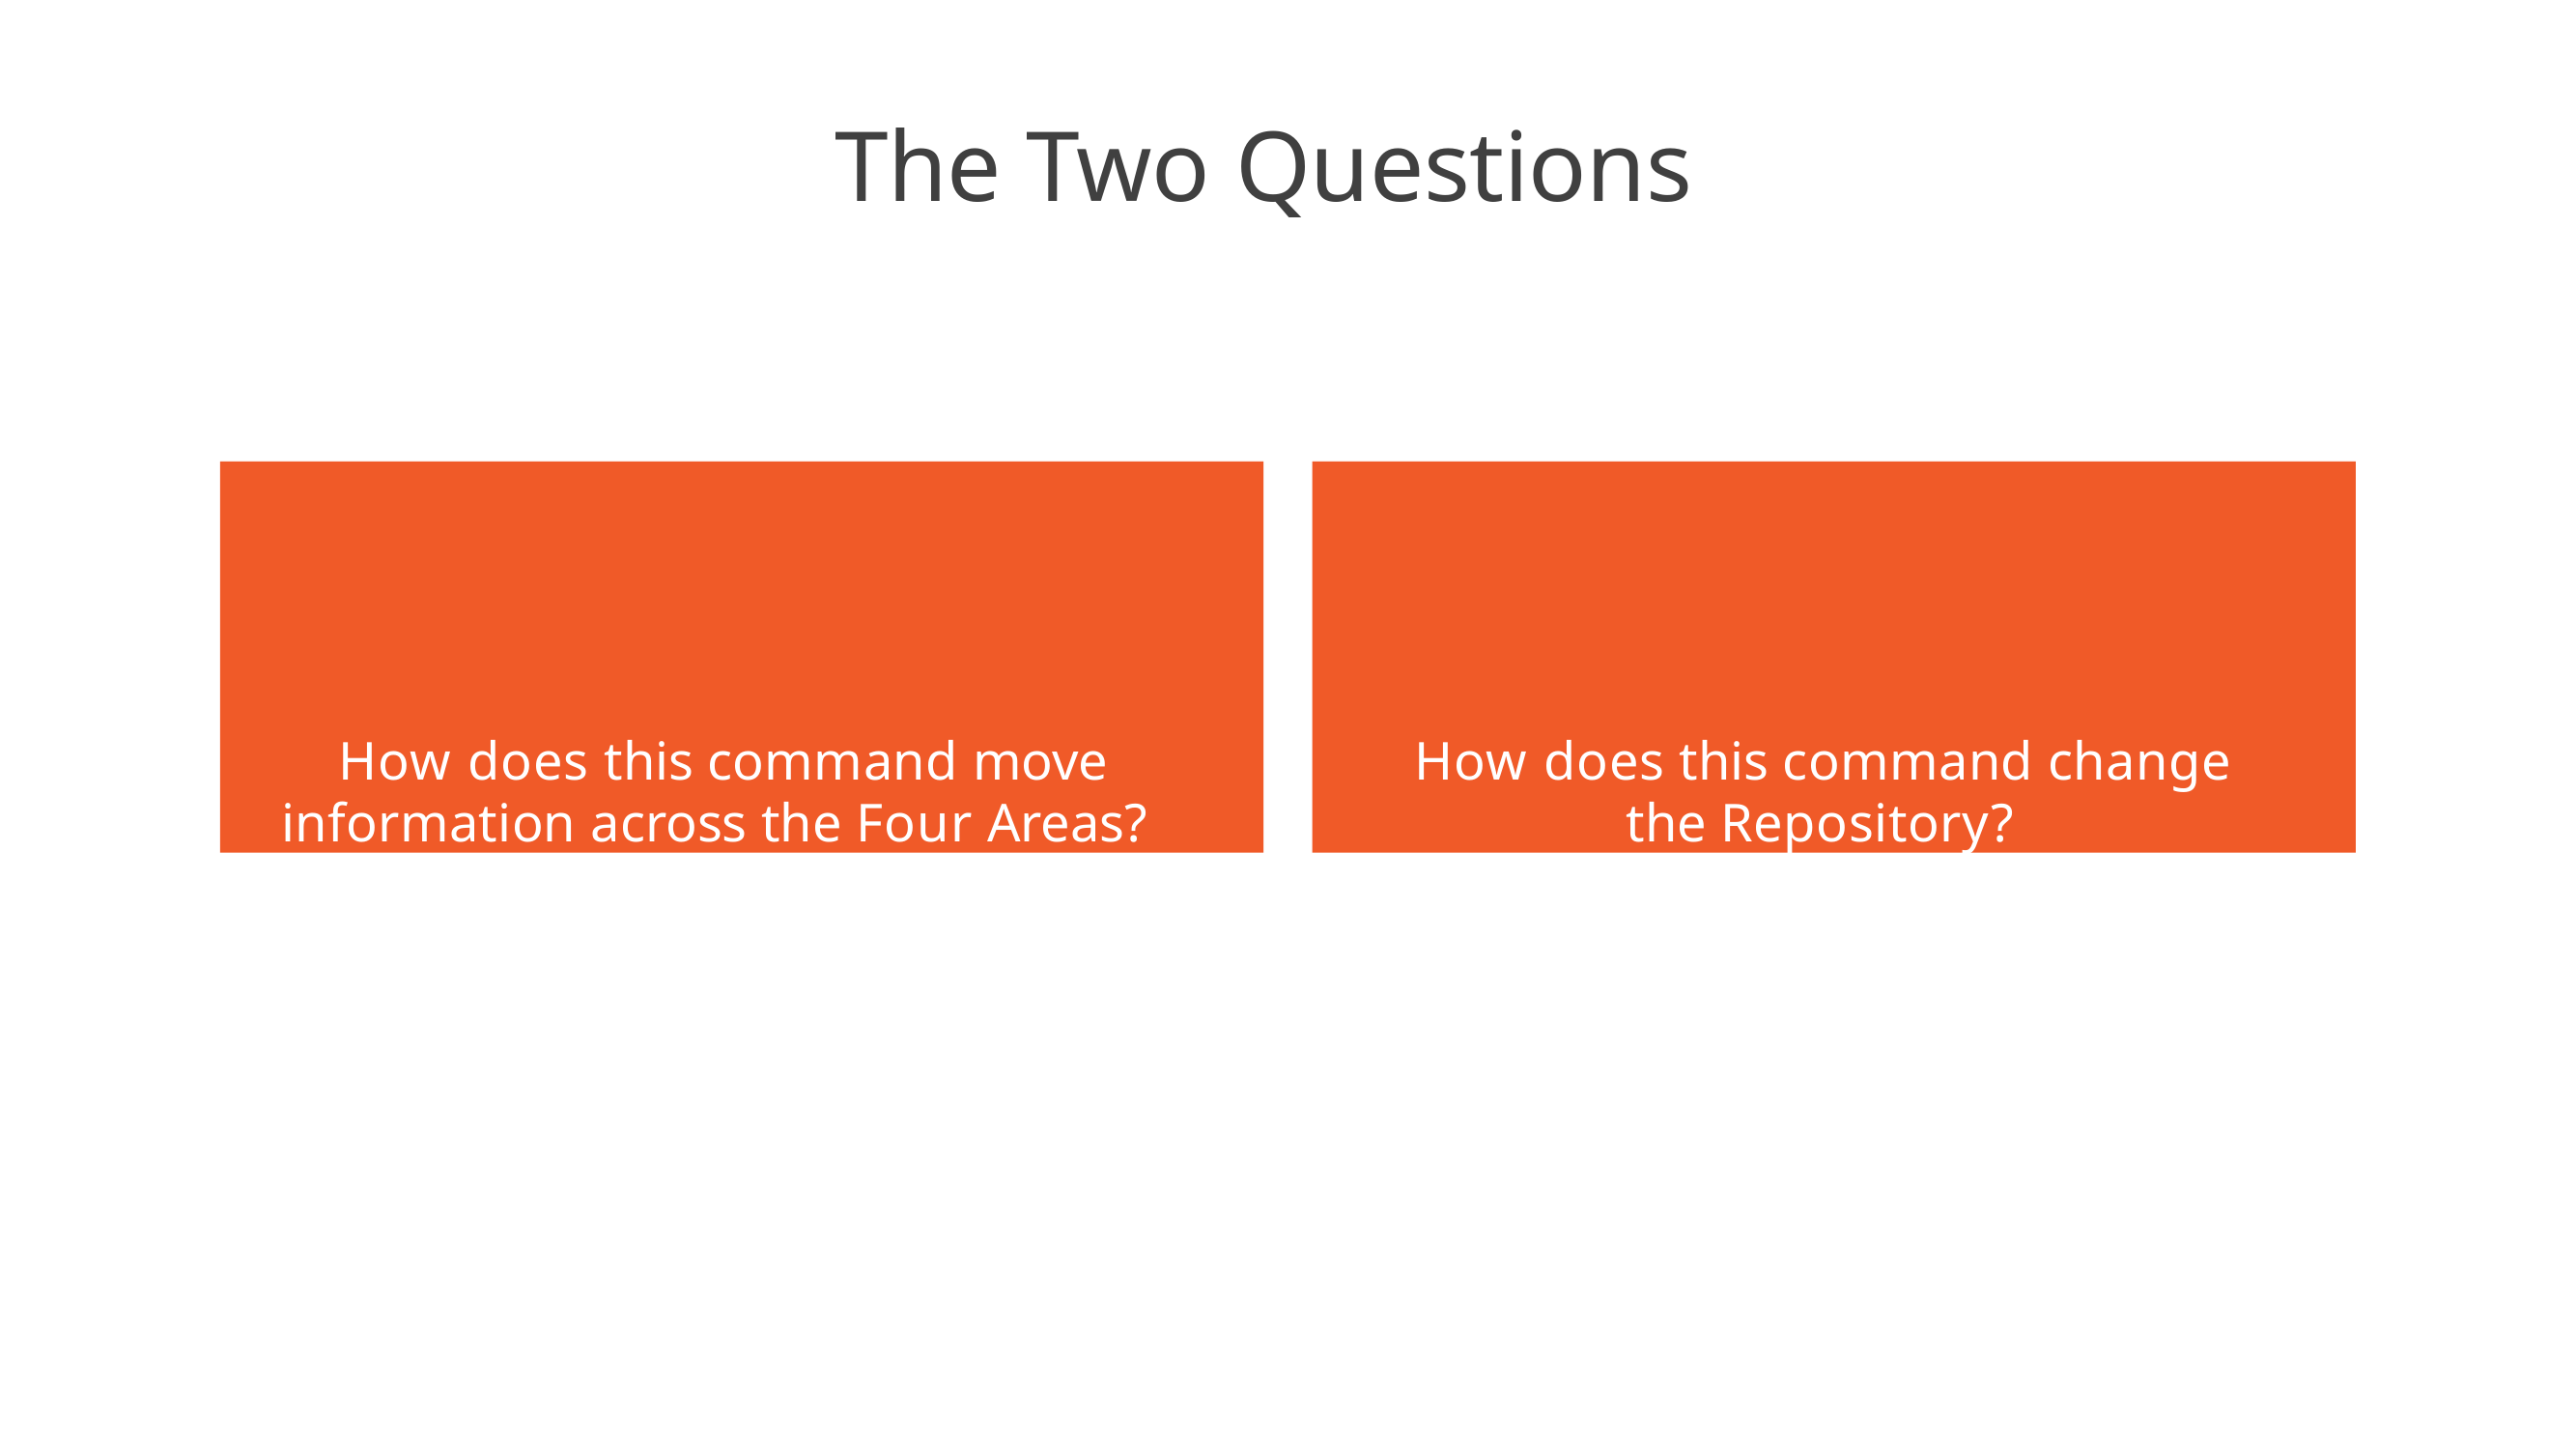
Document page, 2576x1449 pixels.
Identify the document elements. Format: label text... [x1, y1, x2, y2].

title The Two Questions [833, 104, 1743, 347]
text_box How does this command move information across the Four Areas? [219, 461, 1264, 853]
text_box How does this command change the Repository? [1312, 461, 2356, 853]
